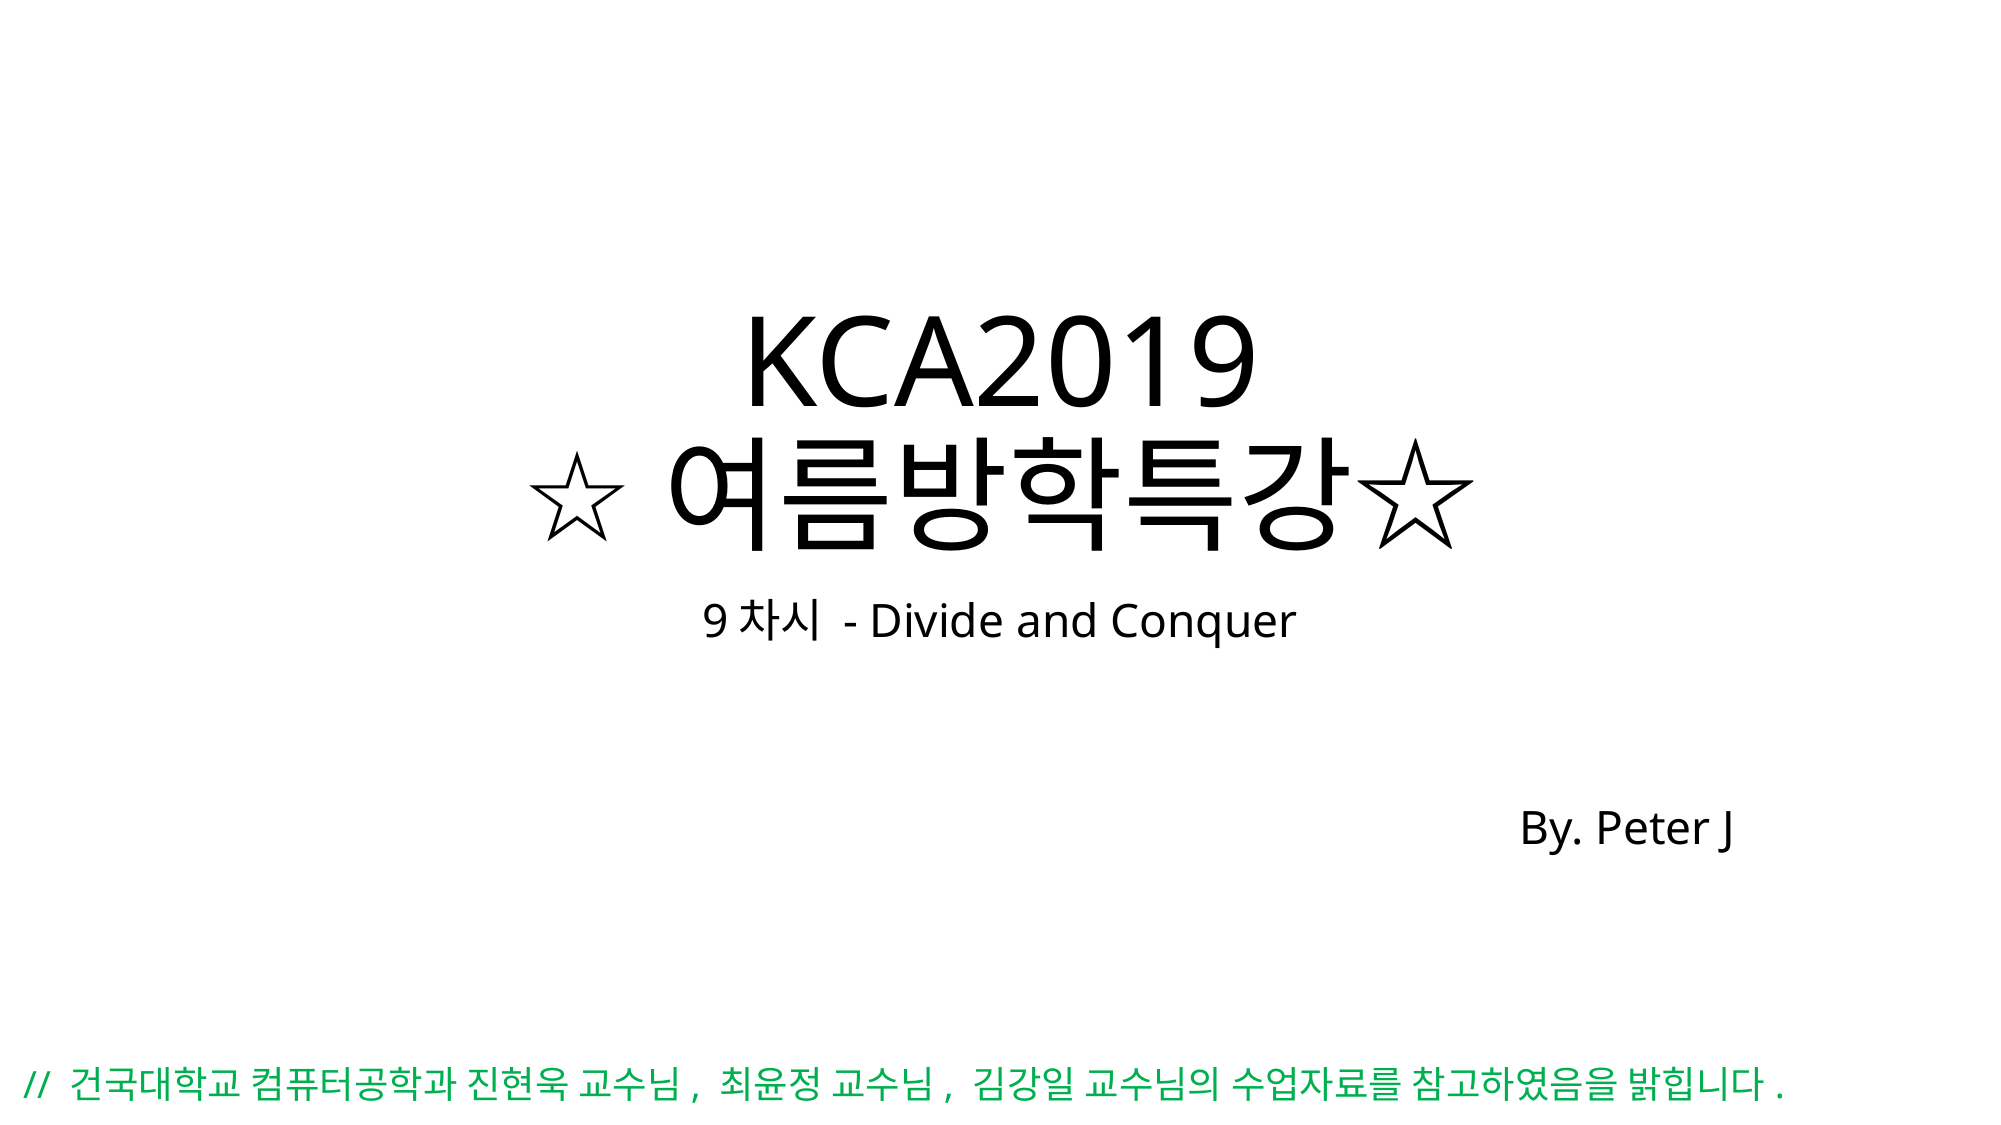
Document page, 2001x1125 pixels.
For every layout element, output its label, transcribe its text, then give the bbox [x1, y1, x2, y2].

text_box // 건국대학교 컴퓨터공학과 진현욱 교수님, 최윤정 교수님, 김강일 교수님의 수업자료를 참고하였음을 밝힙니다. [8, 1053, 2000, 1114]
text_box 9차시 - Divide and Conquer By. Peter J [249, 590, 1750, 863]
text_box KCA2019 ☆여름방학특강☆ [249, 184, 1750, 576]
